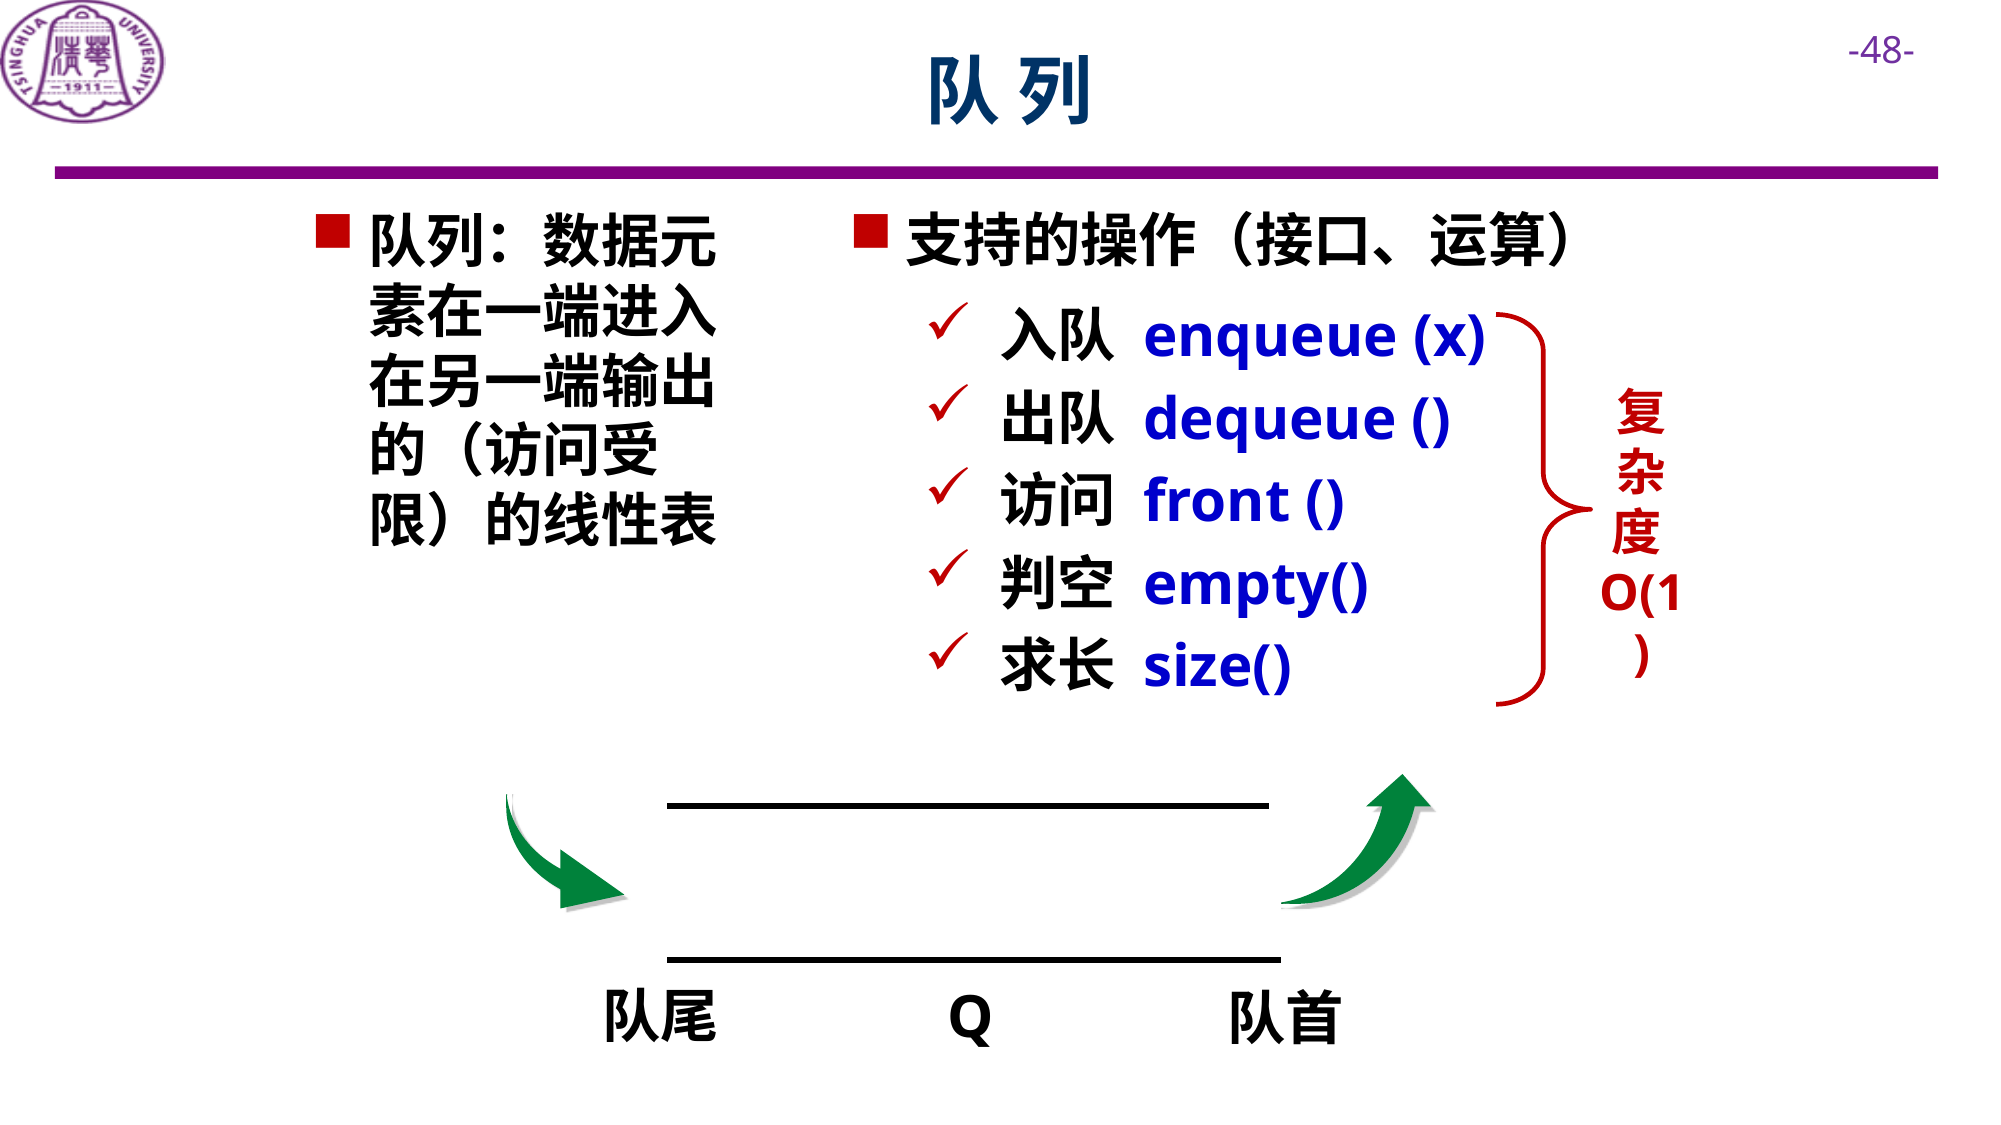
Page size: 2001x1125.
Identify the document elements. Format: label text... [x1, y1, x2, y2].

picture [0, 0, 166, 124]
title 队 列 [385, 13, 1633, 165]
text_box 复杂度O(1) [1577, 373, 1707, 689]
text_box 队列：数据元素在一端进入在另一端输出的（访问受限）的线性表 [297, 196, 758, 561]
text_box [1496, 314, 1577, 705]
text_box 支持的操作（接口、运算） 入队 enqueue (x) 出队 dequeue () 访问 front () 判空 empty() 求长 size() [834, 196, 1637, 789]
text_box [469, 605, 1436, 1058]
